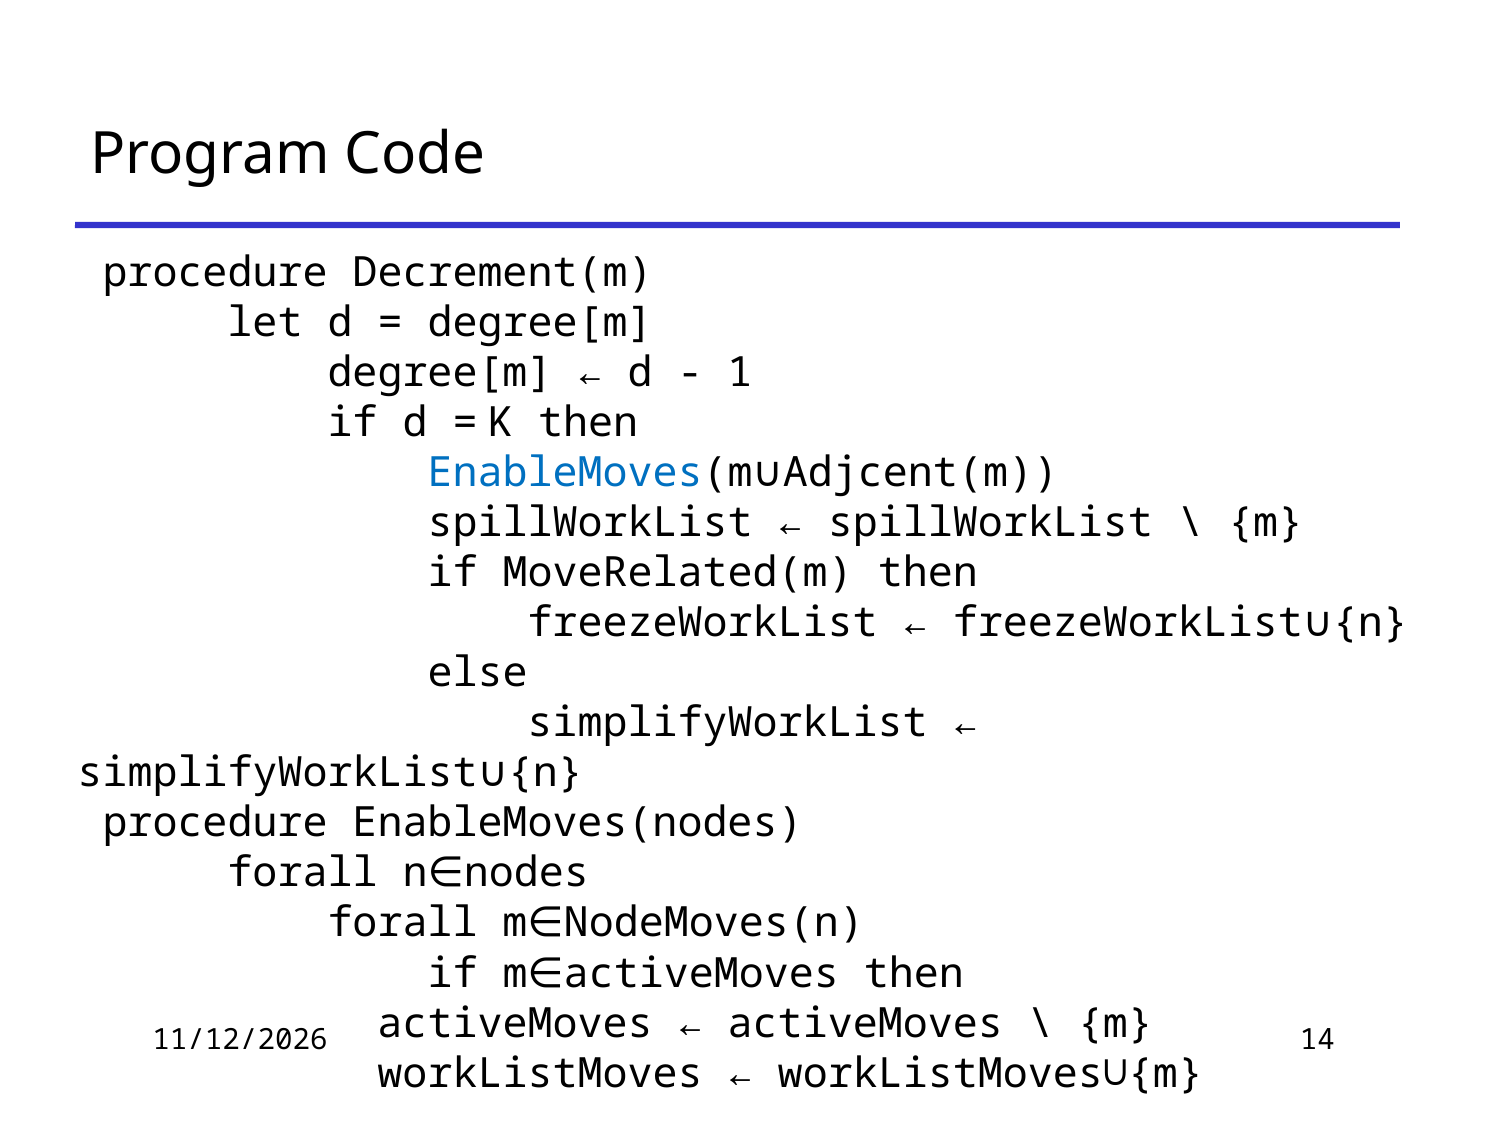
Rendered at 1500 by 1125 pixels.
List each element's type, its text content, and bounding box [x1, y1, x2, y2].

title Program Code [75, 75, 1400, 225]
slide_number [137, 1063, 451, 1088]
list procedure Decrement(m) let d = degree[m] degree[m] ← d - 1 if d = K then EnableMoves(m∪Adjcent(m)) spillWorkList ← spillWorkList \ {m} if MoveRelated(m) then freezeWorkList ← freezeWorkList∪{n} else simplifyWorkList ← simplifyWorkList∪{n} procedure EnableMoves(nodes) forall n∈nodes forall m∈NodeMoves(n) if m∈activeMoves then activeMoves ← activeMoves \ {m} workListMoves ← workListMoves∪{m} [62, 237, 1438, 1063]
slide_number 14 [1037, 1063, 1351, 1088]
